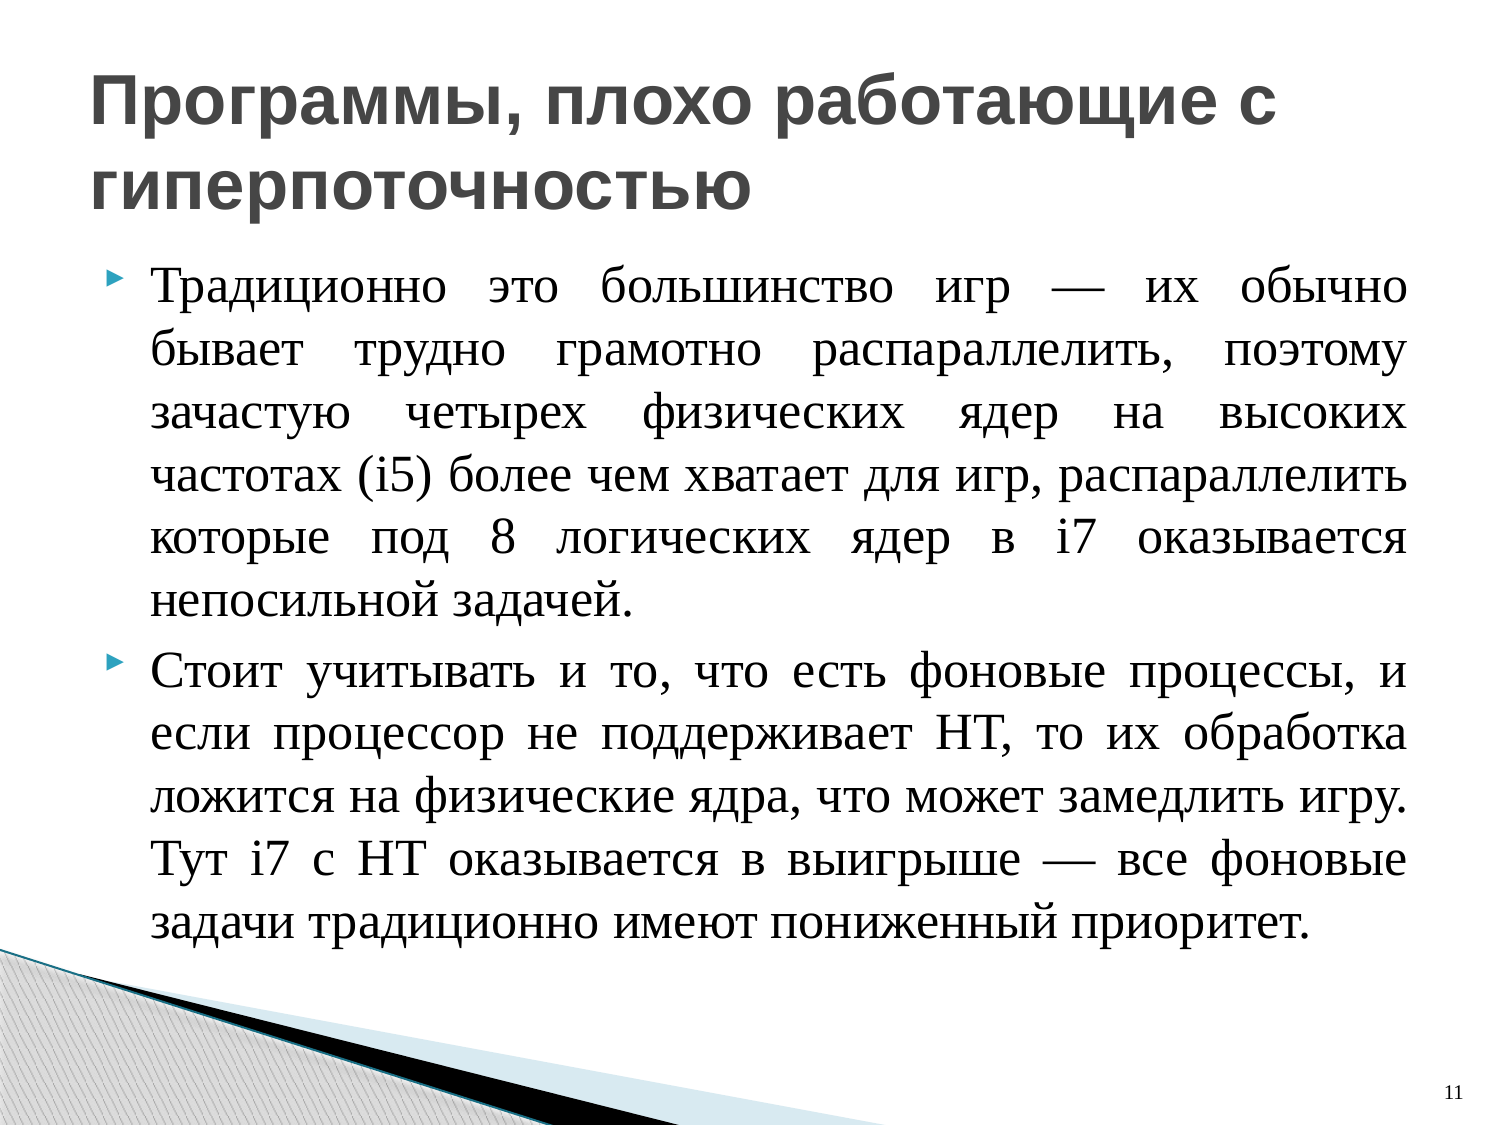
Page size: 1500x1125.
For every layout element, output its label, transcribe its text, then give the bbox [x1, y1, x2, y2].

list Традиционно это большинство игр — их обычно бывает трудно грамотно распараллелить, поэтому зачастую четырех физических ядер на высоких частотах (i5) более чем хватает для игр, распараллелить которые под 8 логических ядер в i7 оказывается непосильной задачей. Стоит учитывать и то, что есть фоновые процессы, и если процессор не поддерживает HT, то их обработка ложится на физические ядра, что может замедлить игру. Тут i7 с HT оказывается в выигрыше — все фоновые задачи традиционно имеют пониженный приоритет. [75, 243, 1425, 986]
slide_number 11 [1418, 1051, 1479, 1112]
title Программы, плохо работающие с гиперпоточностью [75, 45, 1425, 233]
